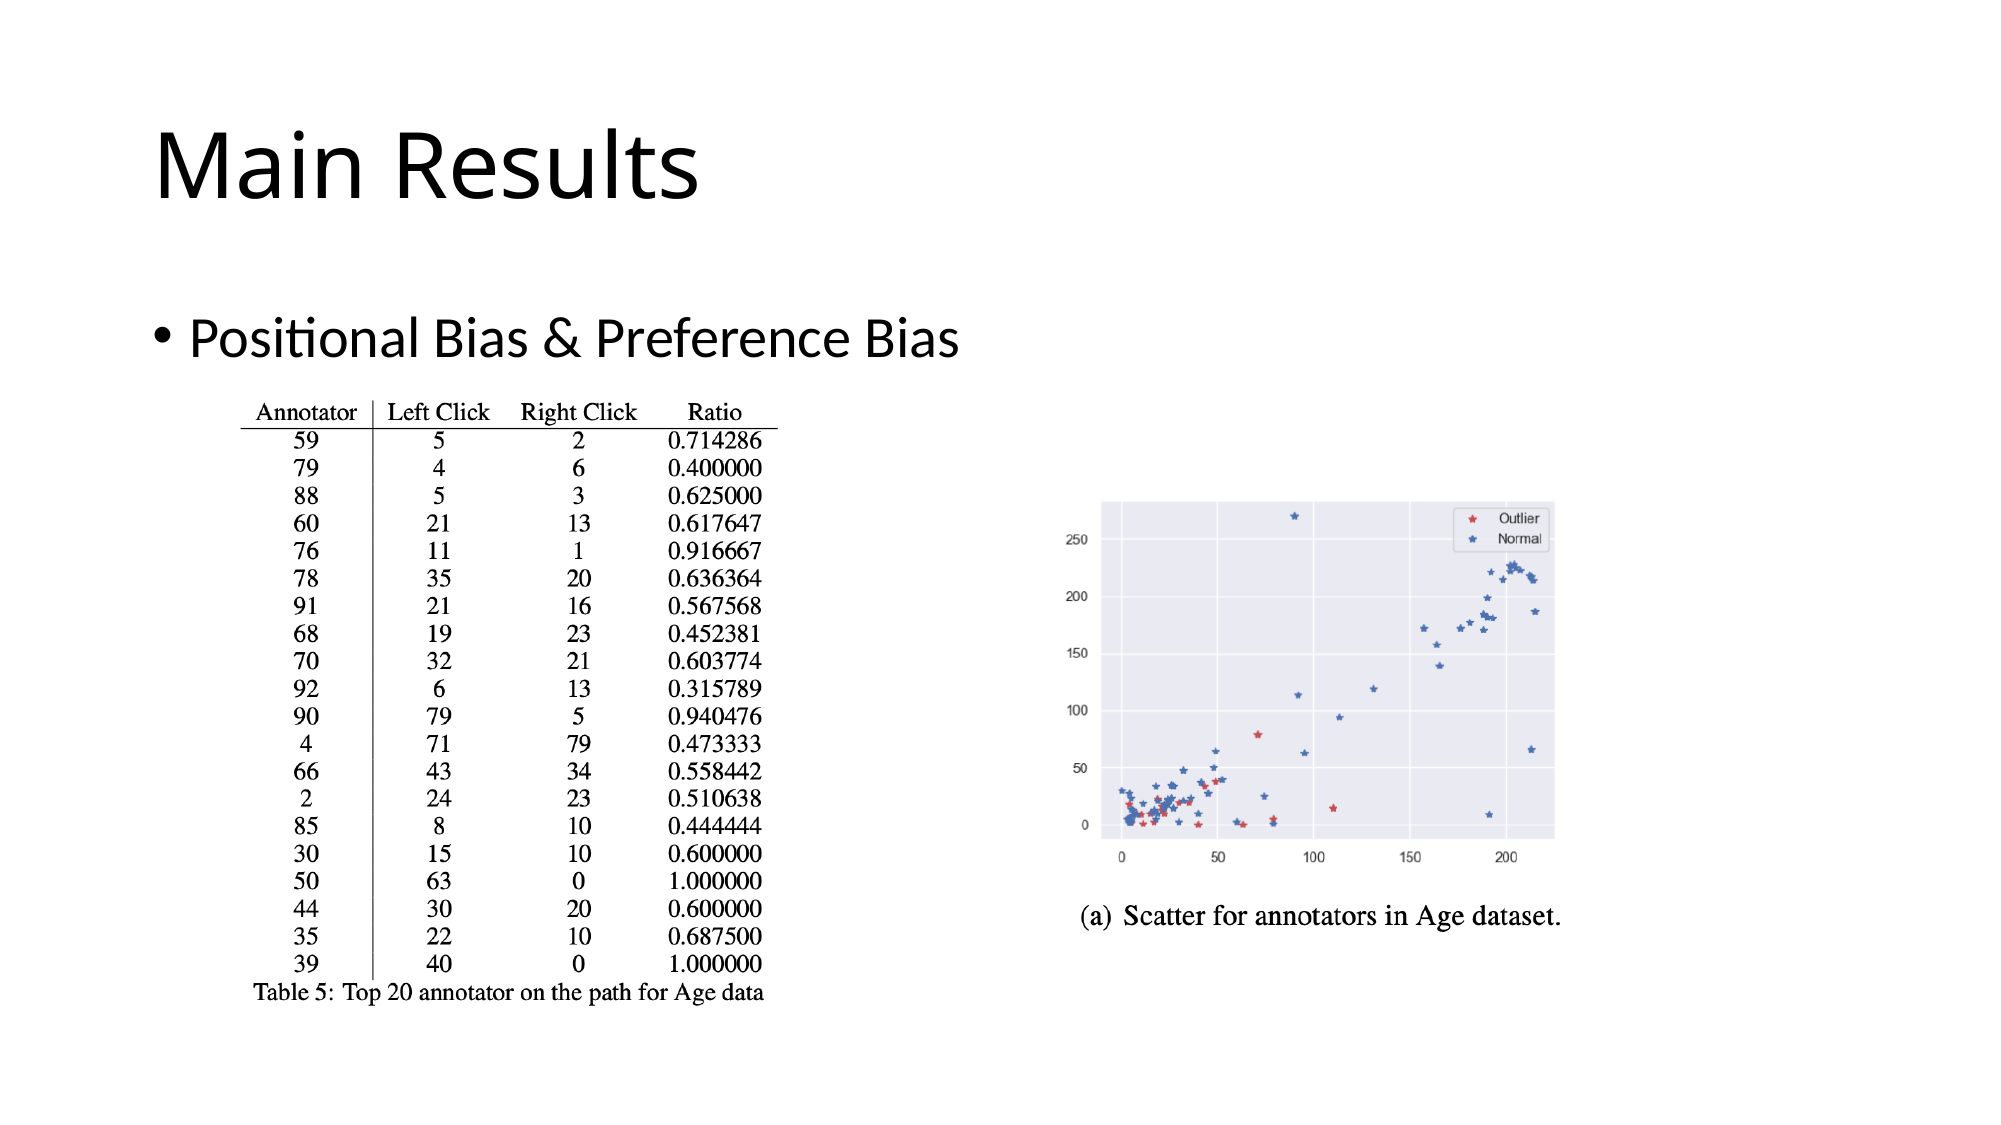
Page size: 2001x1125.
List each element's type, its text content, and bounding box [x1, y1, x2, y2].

picture [226, 374, 812, 1036]
title Main Results [137, 59, 1863, 278]
list Positional Bias & Preference Bias [137, 299, 1863, 1014]
picture [999, 463, 1625, 947]
